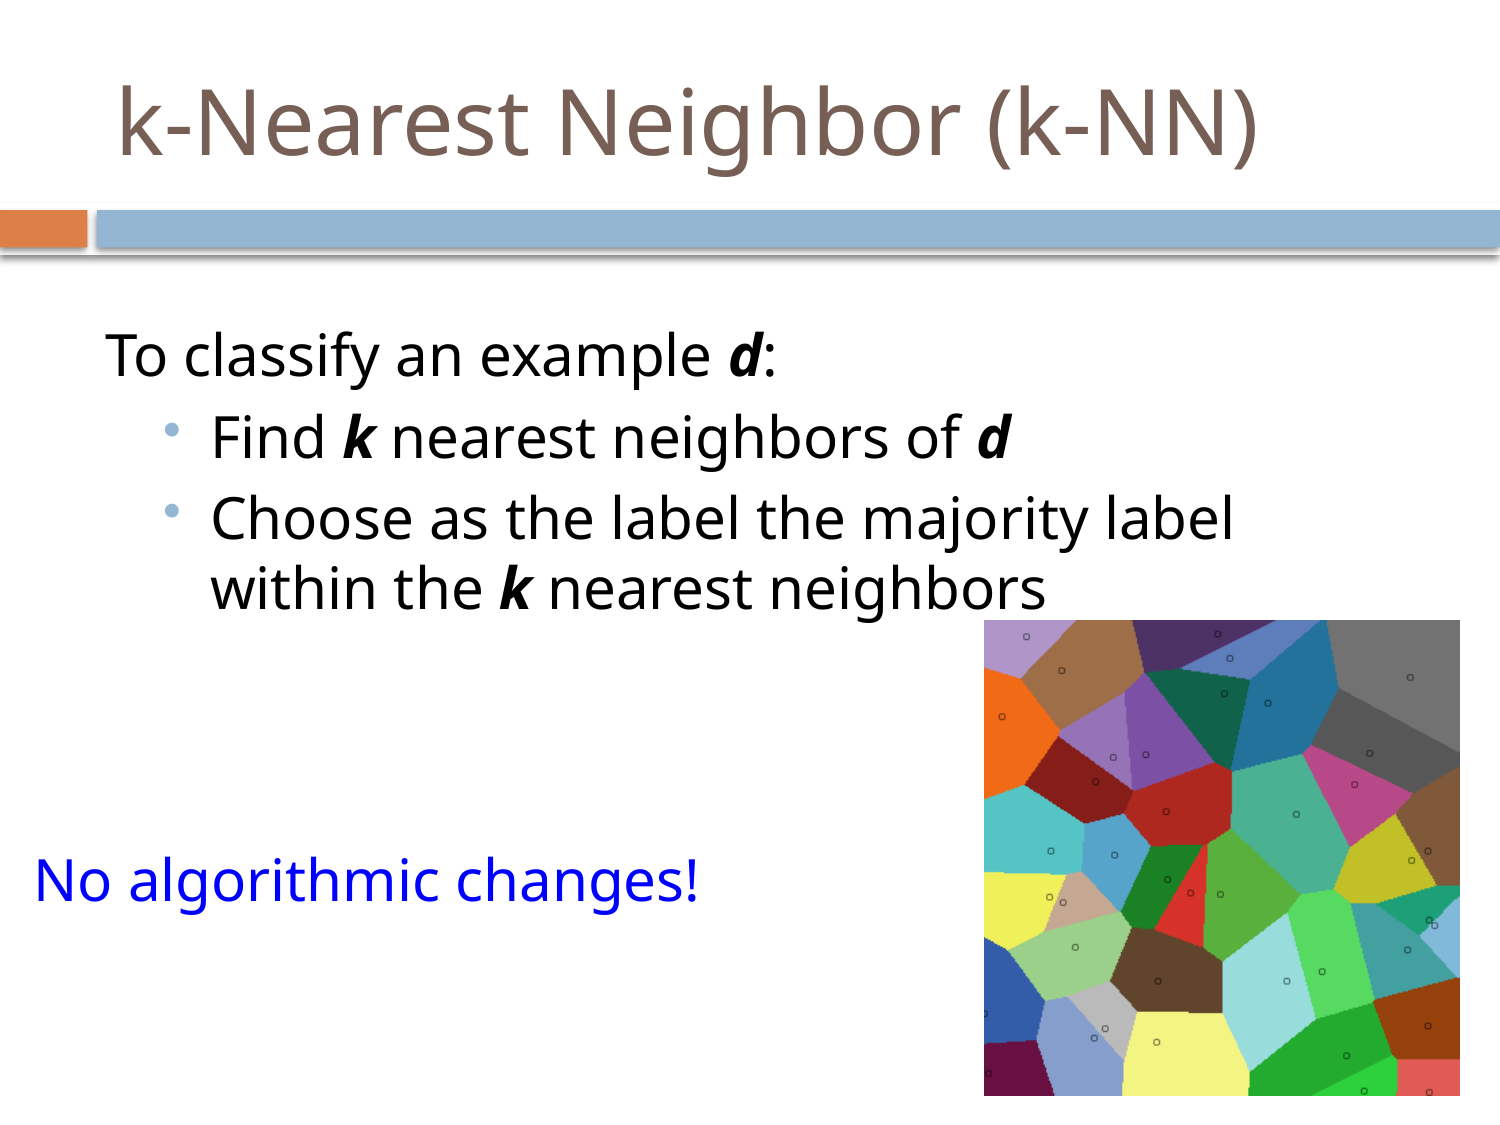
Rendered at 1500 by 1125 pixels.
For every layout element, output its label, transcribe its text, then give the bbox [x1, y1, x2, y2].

picture [984, 620, 1460, 1096]
title k-Nearest Neighbor (k-NN) [100, 37, 1438, 200]
text_box No algorithmic changes! [18, 835, 716, 921]
list To classify an example d: Find k nearest neighbors of d Choose as the label the majority label within the k nearest neighbors [90, 311, 1428, 651]
